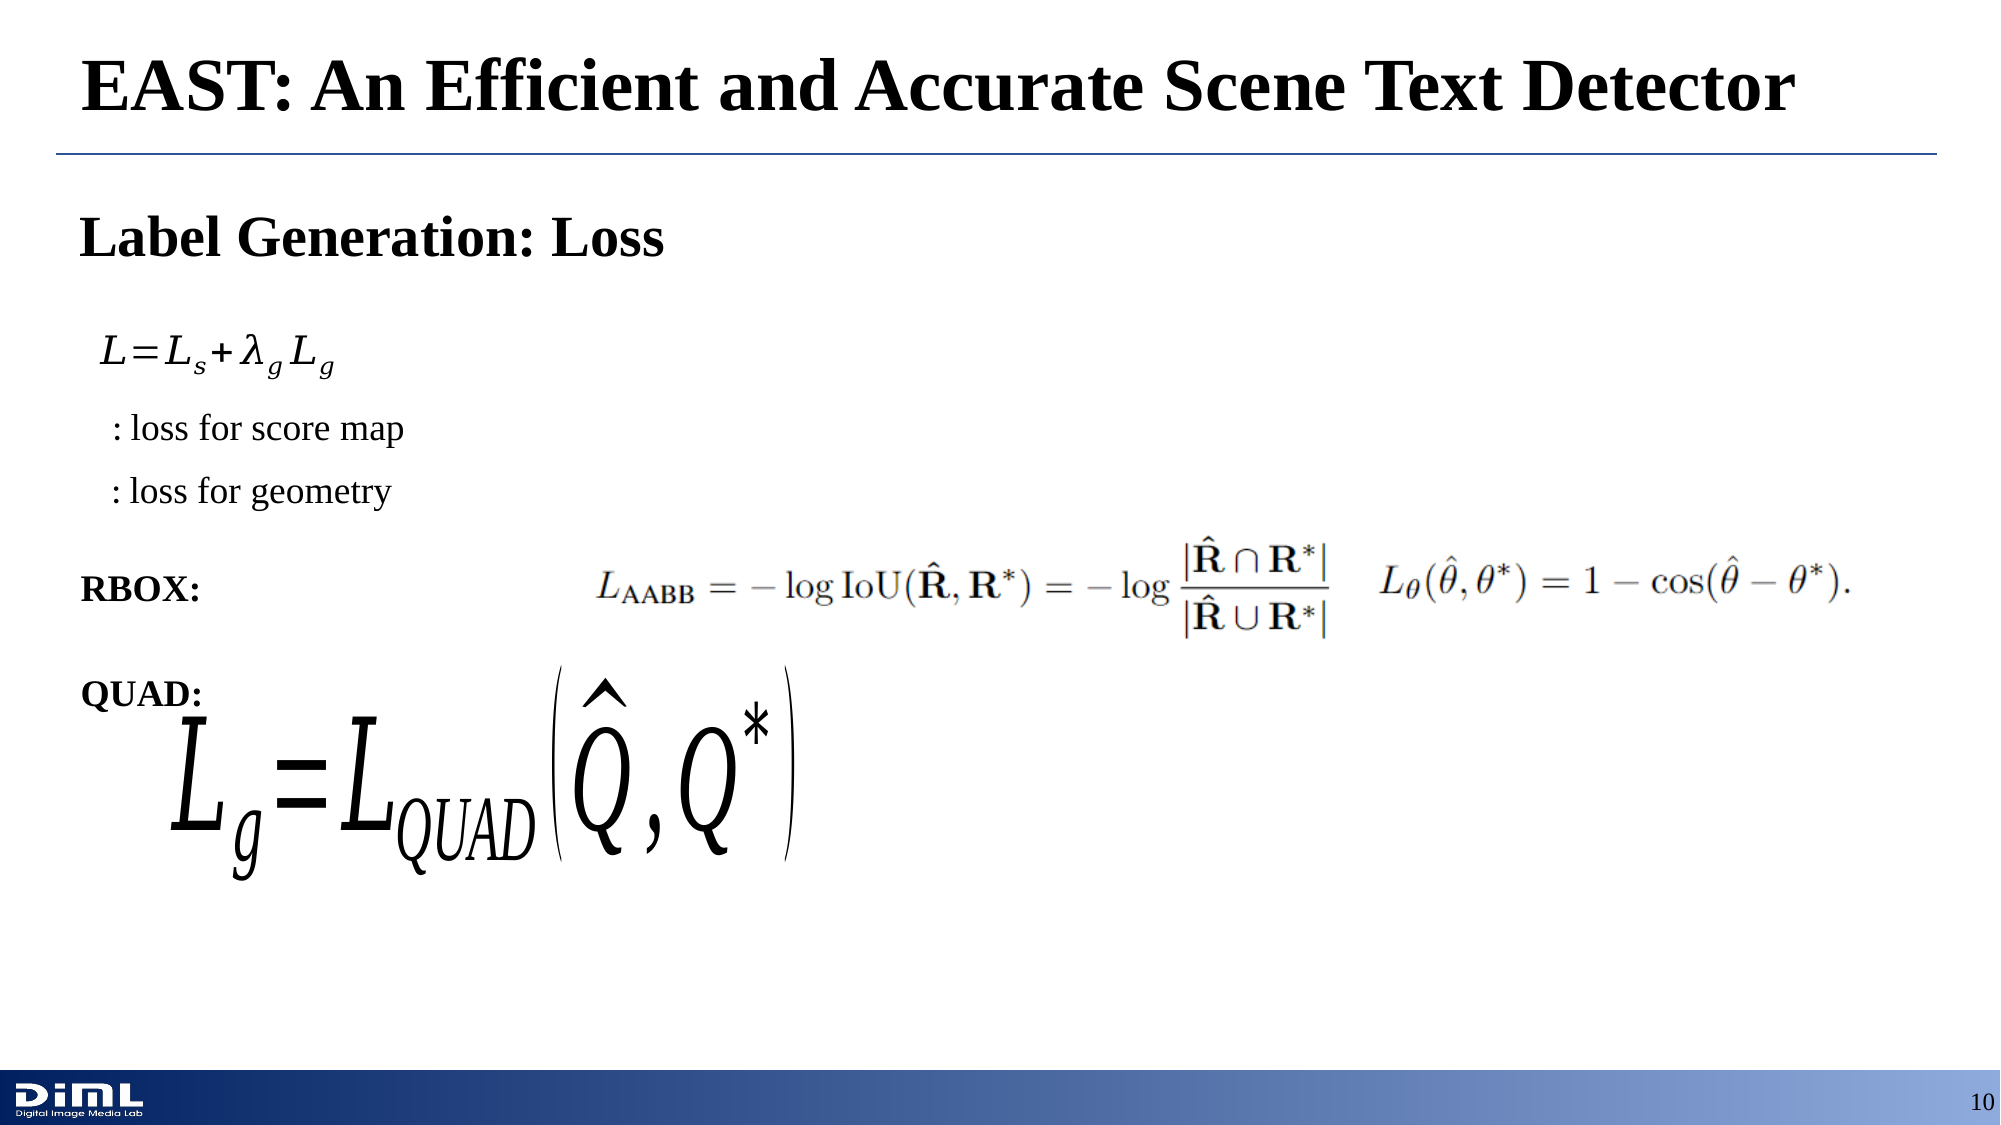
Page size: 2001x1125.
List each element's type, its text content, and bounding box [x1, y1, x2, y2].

slide_number 10 [1560, 1070, 2000, 1125]
picture [11, 1078, 147, 1122]
picture [588, 534, 1340, 651]
title EAST: An Efficient and Accurate Scene Text Detector [65, 15, 1985, 157]
text_box [64, 11, 1983, 152]
text_box Label Generation: Loss [64, 190, 1877, 276]
text_box QUAD: [65, 661, 228, 722]
picture [1366, 544, 1863, 614]
